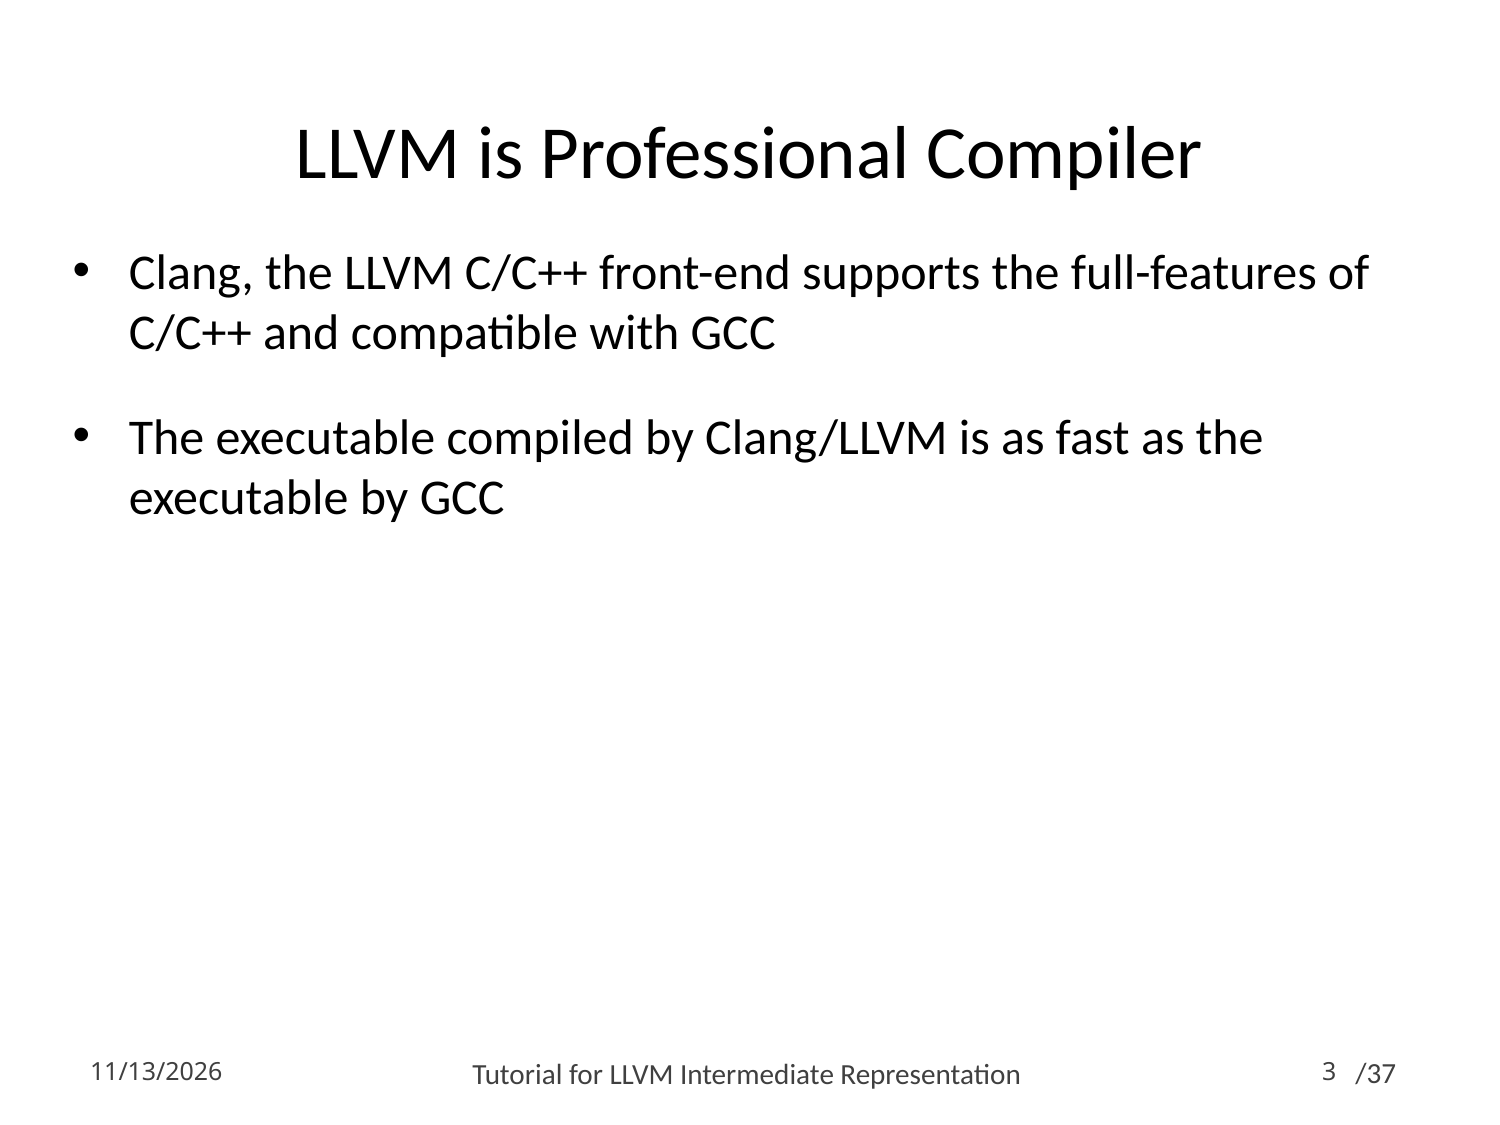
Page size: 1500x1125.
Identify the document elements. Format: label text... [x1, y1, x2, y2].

list Clang, the LLVM C/C++ front-end supports the full-features of C/C++ and compatible with GCC The executable compiled by Clang/LLVM is as fast as the executable by GCC [57, 231, 1442, 1035]
title LLVM is Professional Compiler [75, 54, 1425, 231]
footer Tutorial for LLVM Intermediate Representation [240, 1042, 1260, 1103]
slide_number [75, 1042, 240, 1103]
slide_number 3 [1281, 1042, 1352, 1103]
